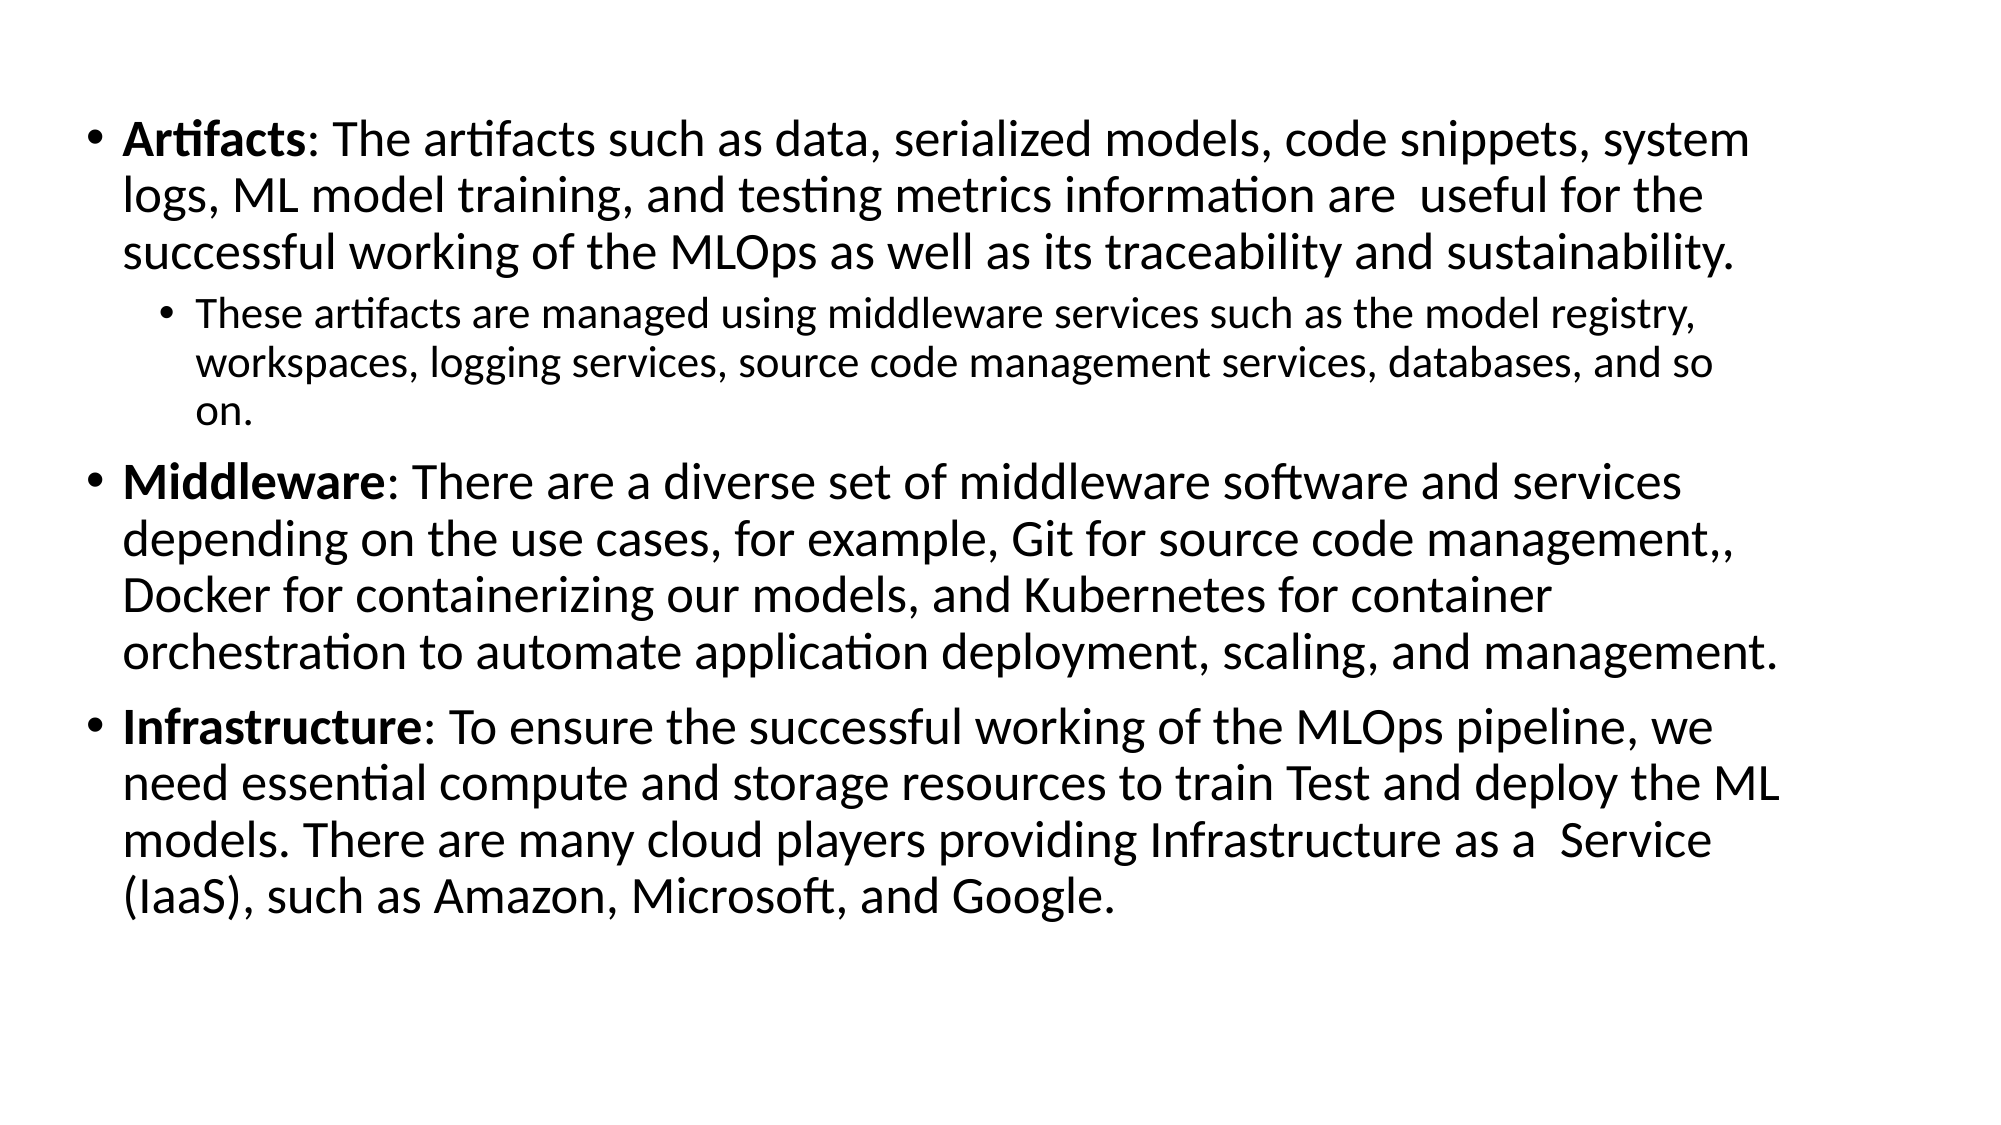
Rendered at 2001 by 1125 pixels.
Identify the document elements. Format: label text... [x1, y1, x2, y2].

list Artifacts: The artifacts such as data, serialized models, code snippets, system logs, ML model training, and testing metrics information are useful for the successful working of the MLOps as well as its traceability and sustainability. These artifacts are managed using middleware services such as the model registry, workspaces, logging services, source code management services, databases, and so on. Middleware: There are a diverse set of middleware software and services depending on the use cases, for example, Git for source code management,, Docker for containerizing our models, and Kubernetes for container orchestration to automate application deployment, scaling, and management. Infrastructure: To ensure the successful working of the MLOps pipeline, we need essential compute and storage resources to train Test and deploy the ML models. There are many cloud players providing Infrastructure as a Service (IaaS), such as Amazon, Microsoft, and Google. [71, 103, 1796, 1022]
